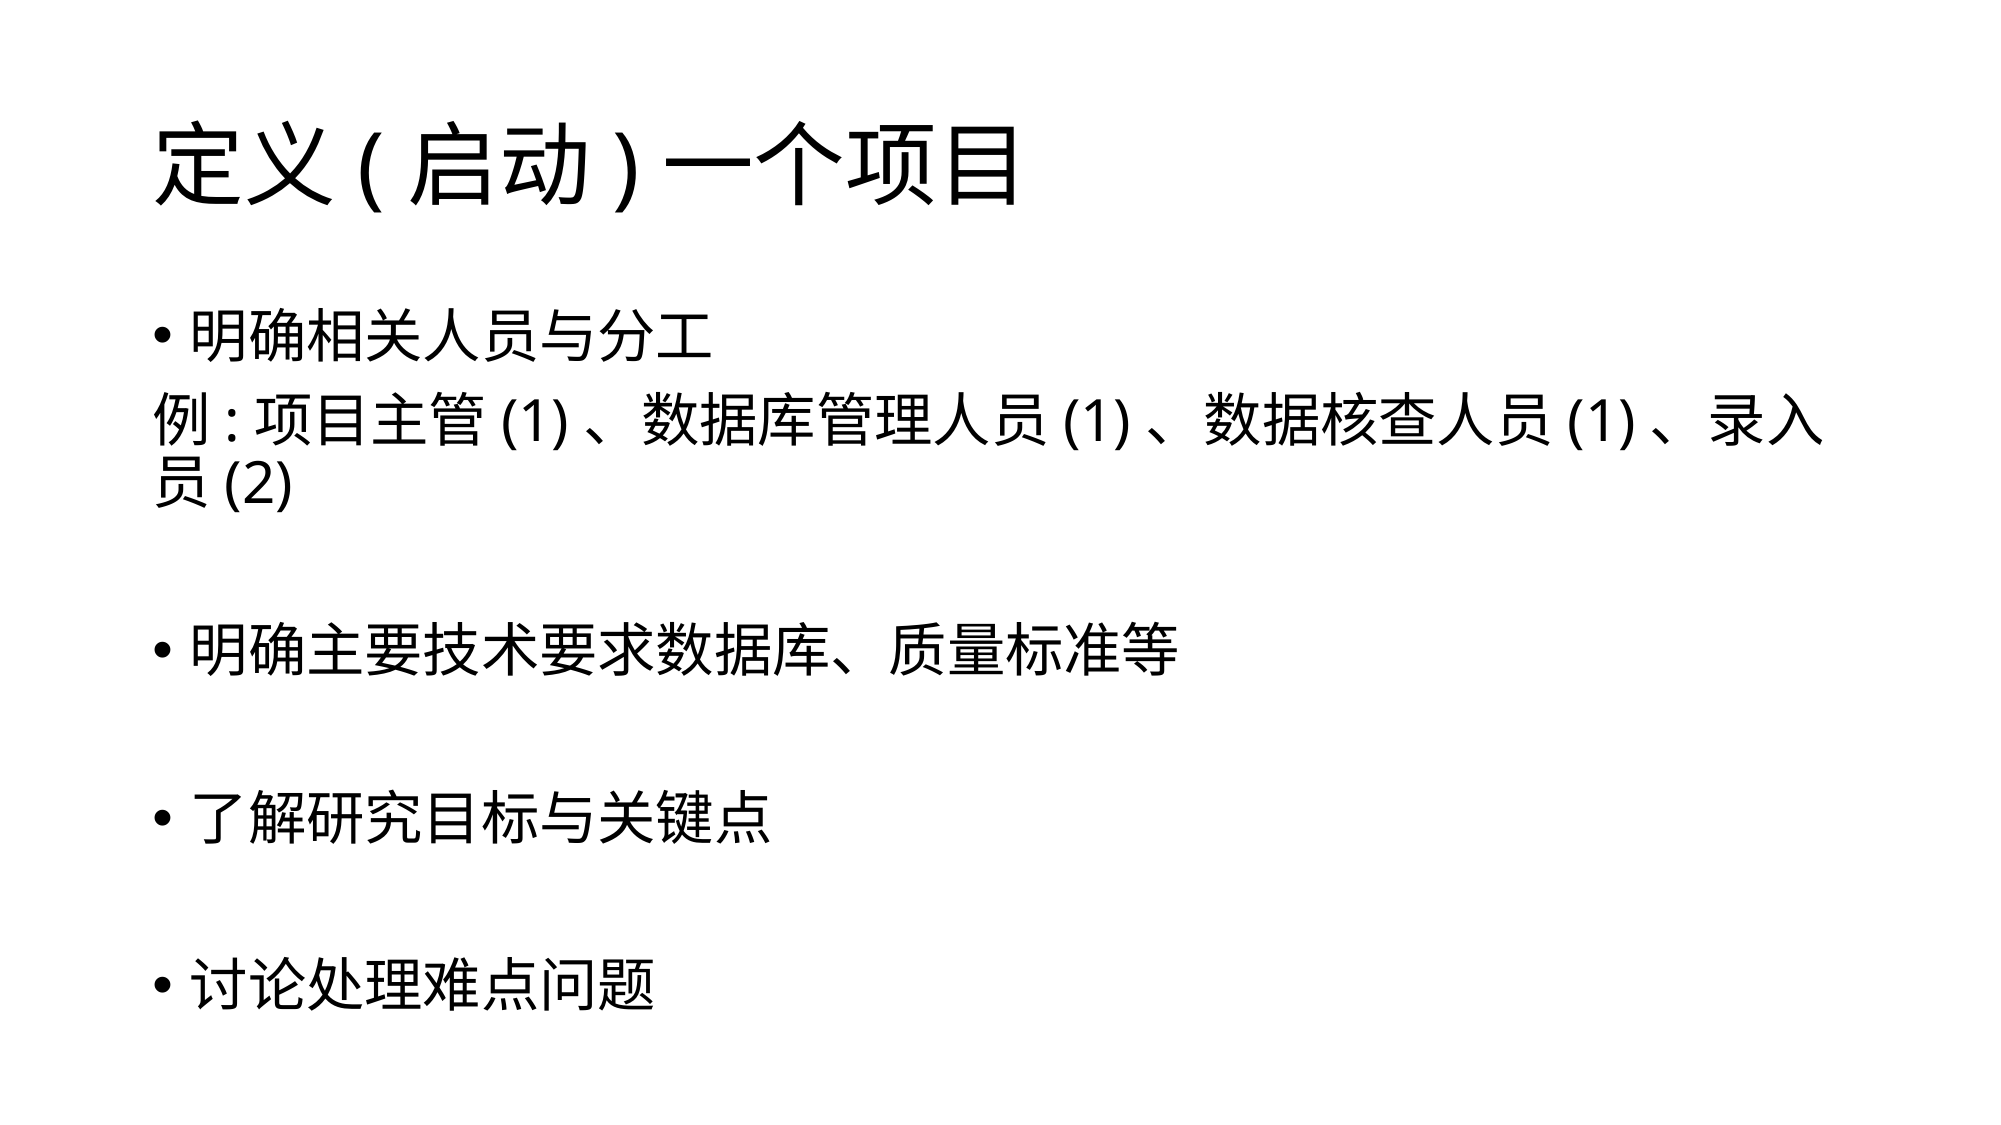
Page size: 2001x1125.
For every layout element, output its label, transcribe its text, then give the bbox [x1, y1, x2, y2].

list 明确相关人员与分工 例:项目主管(1)、数据库管理人员(1)、数据核查人员(1)、录入员(2) 明确主要技术要求数据库、质量标准等 了解研究目标与关键点 讨论处理难点问题 [137, 299, 1863, 1014]
title 定义(启动)一个项目 [137, 59, 1863, 278]
